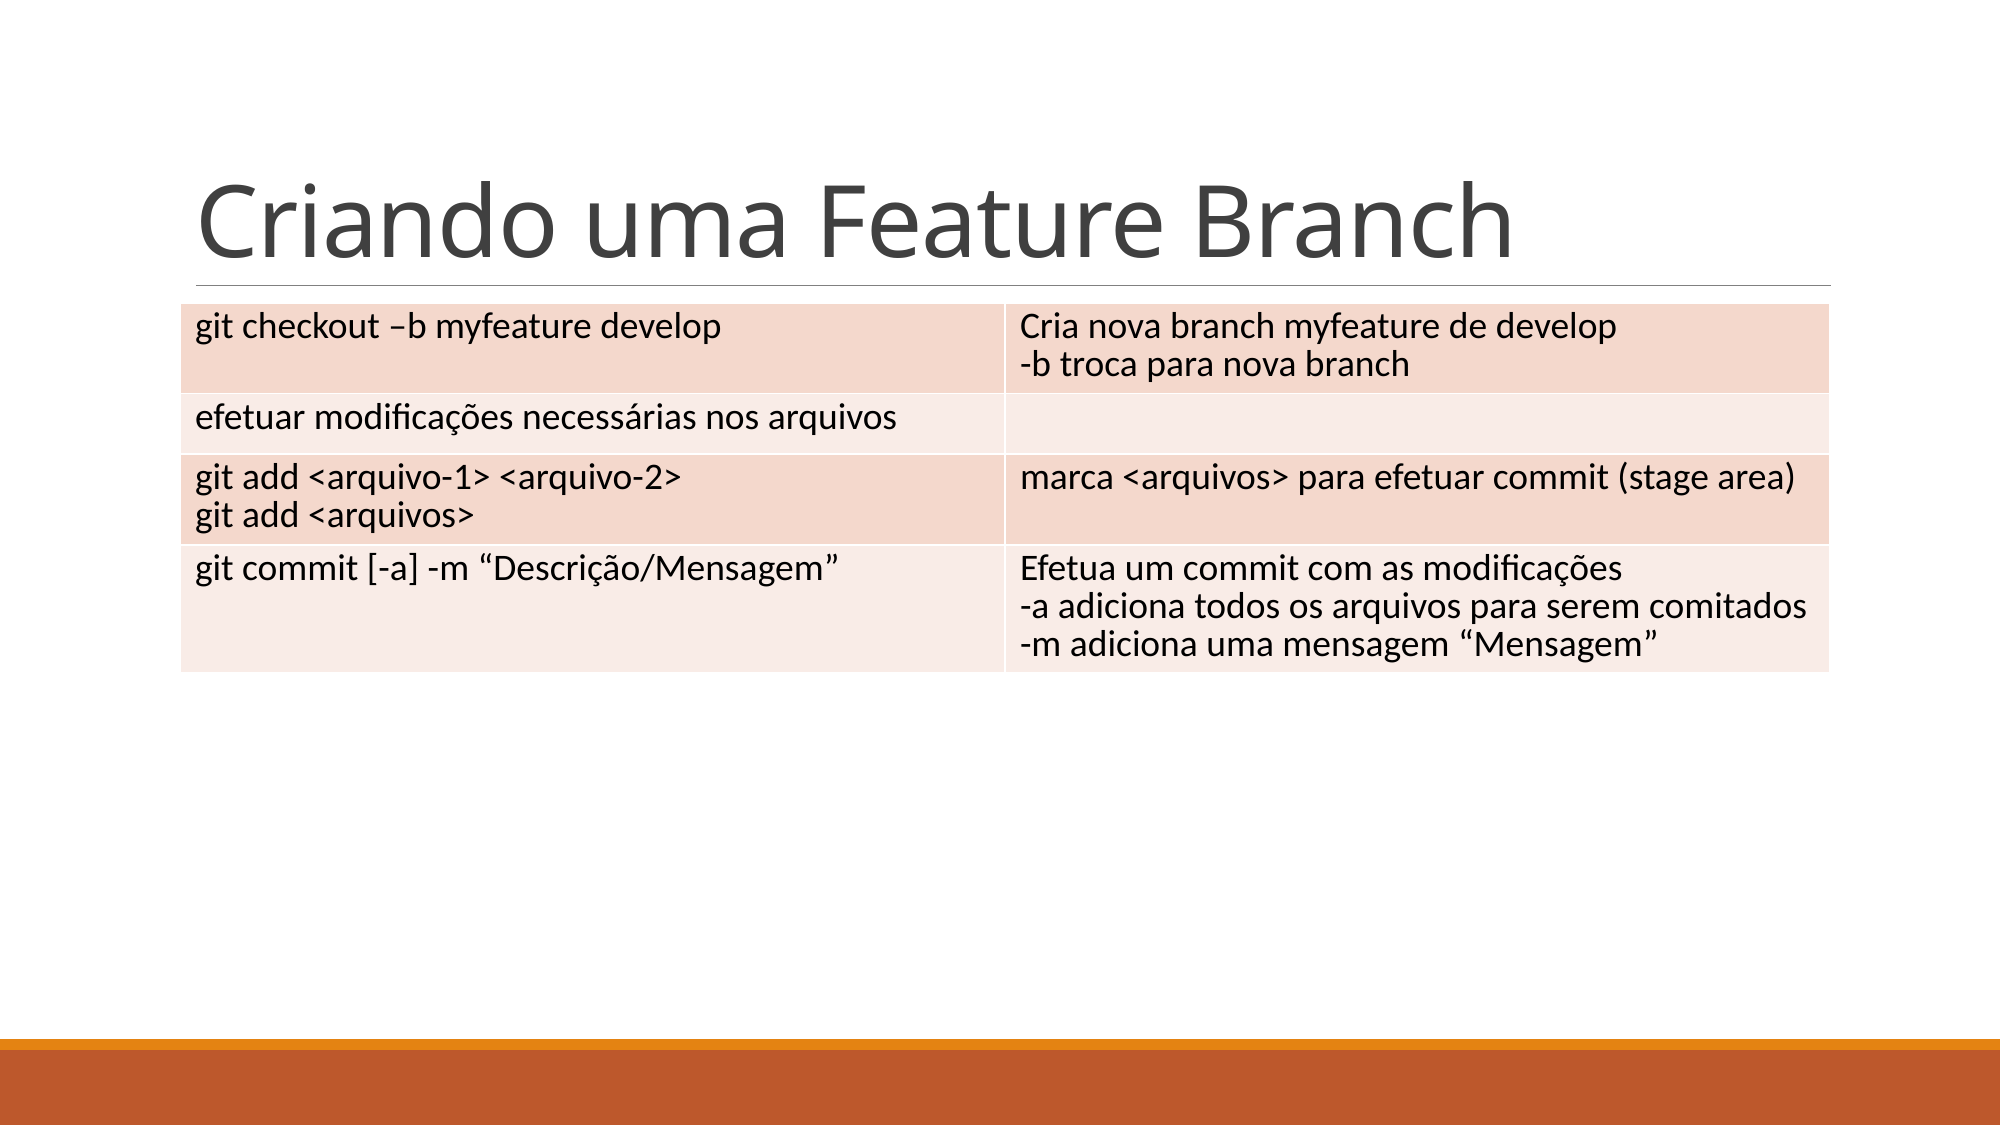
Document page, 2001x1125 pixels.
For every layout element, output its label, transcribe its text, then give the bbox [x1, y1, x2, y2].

table_cell efetuar modificações necessárias nos arquivos [181, 394, 1004, 453]
table_cell git commit [-a] -m “Descrição/Mensagem” [181, 546, 1004, 672]
table_cell git add <arquivo-1> <arquivo-2> git add <arquivos> [181, 455, 1004, 544]
table_cell marca <arquivos> para efetuar commit (stage area) [1006, 455, 1829, 544]
table_cell Efetua um commit com as modificações -a adiciona todos os arquivos para serem comitados -m adiciona uma mensagem “Mensagem” [1006, 546, 1829, 672]
title Criando uma Feature Branch [180, 47, 1830, 285]
table_cell [1006, 394, 1829, 453]
table_header git checkout –b myfeature develop [181, 304, 1004, 393]
table_header Cria nova branch myfeature de develop -b troca para nova branch [1006, 304, 1829, 393]
